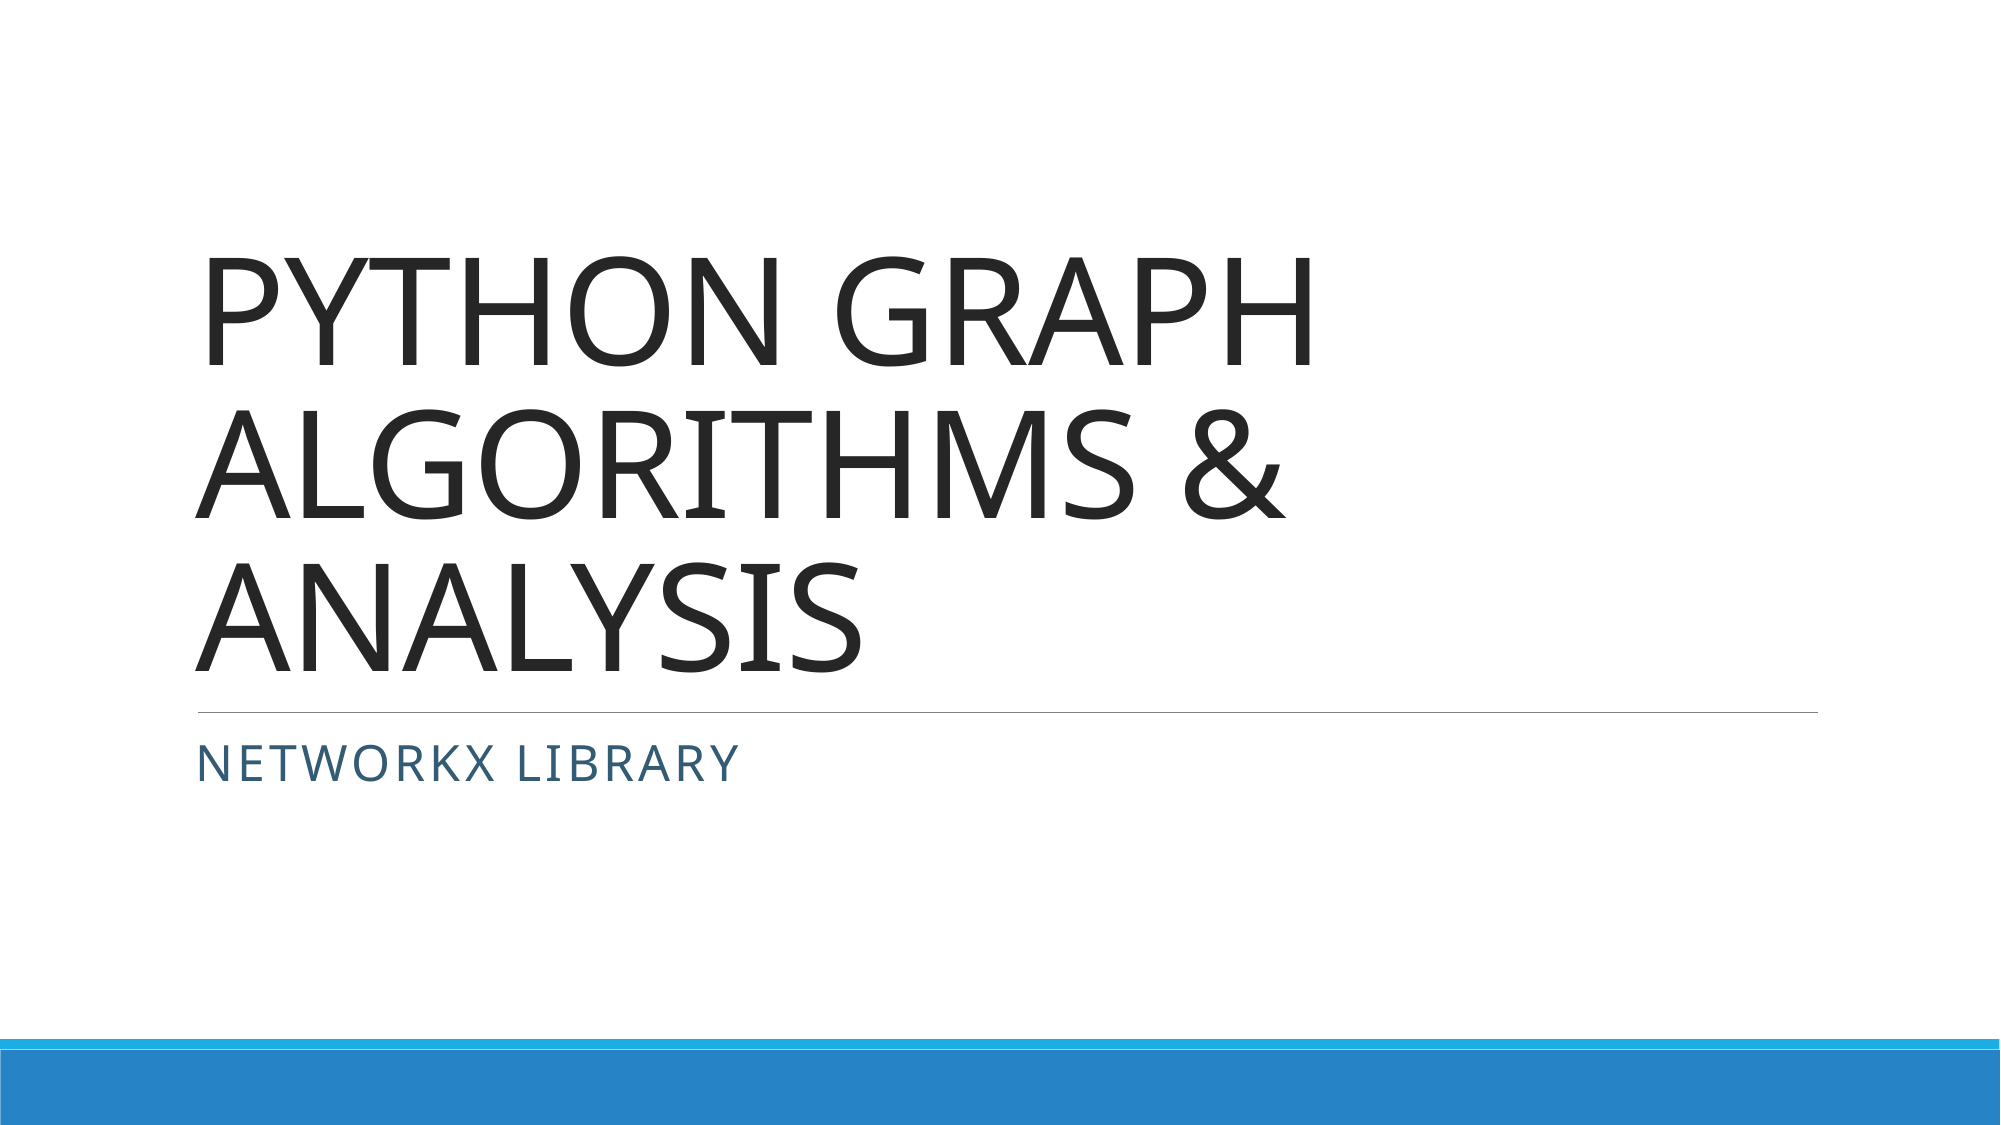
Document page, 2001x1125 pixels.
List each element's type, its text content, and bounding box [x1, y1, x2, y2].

title PYTHON GRAPH ALGORITHMS & ANALYSIS [180, 124, 1830, 710]
subtitle NetworkX Library [180, 730, 1831, 919]
